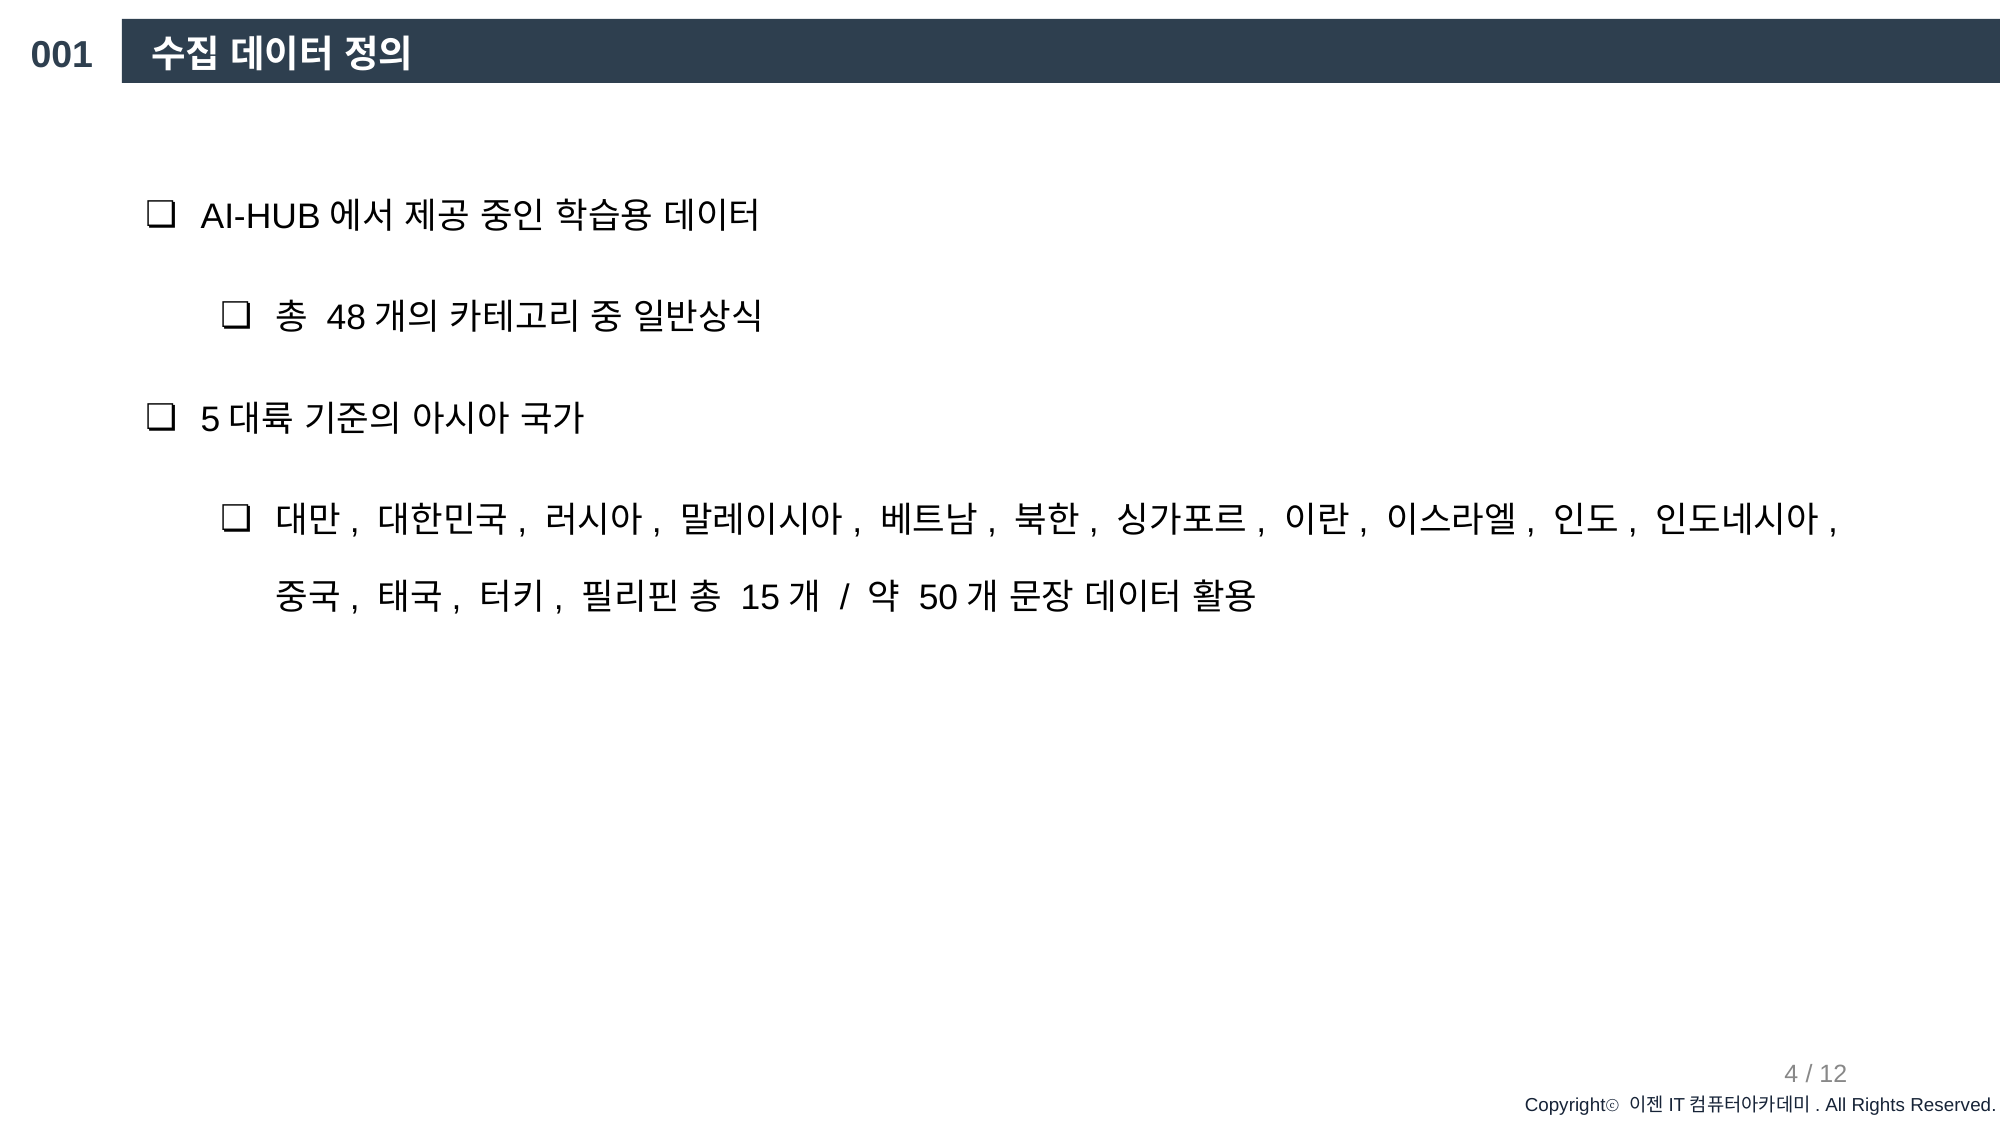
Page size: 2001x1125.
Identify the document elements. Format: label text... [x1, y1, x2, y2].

text_box [121, 18, 2000, 83]
text_box 수집 데이터 정의 [135, 22, 562, 83]
text_box AI-HUB에서 제공 중인 학습용 데이터 총 48개의 카테고리 중 일반상식 5대륙 기준의 아시아 국가 대만, 대한민국, 러시아, 말레이시아, 베트남, 북한, 싱가포르, 이란, 이스라엘, 인도, 인도네시아, 중국, 태국, 터키, 필리핀 총 15개 / 약 50개 문장 데이터 활용 [110, 151, 1863, 624]
text_box 001 [15, 22, 111, 83]
slide_number 4 / 12 [1412, 1042, 1863, 1103]
